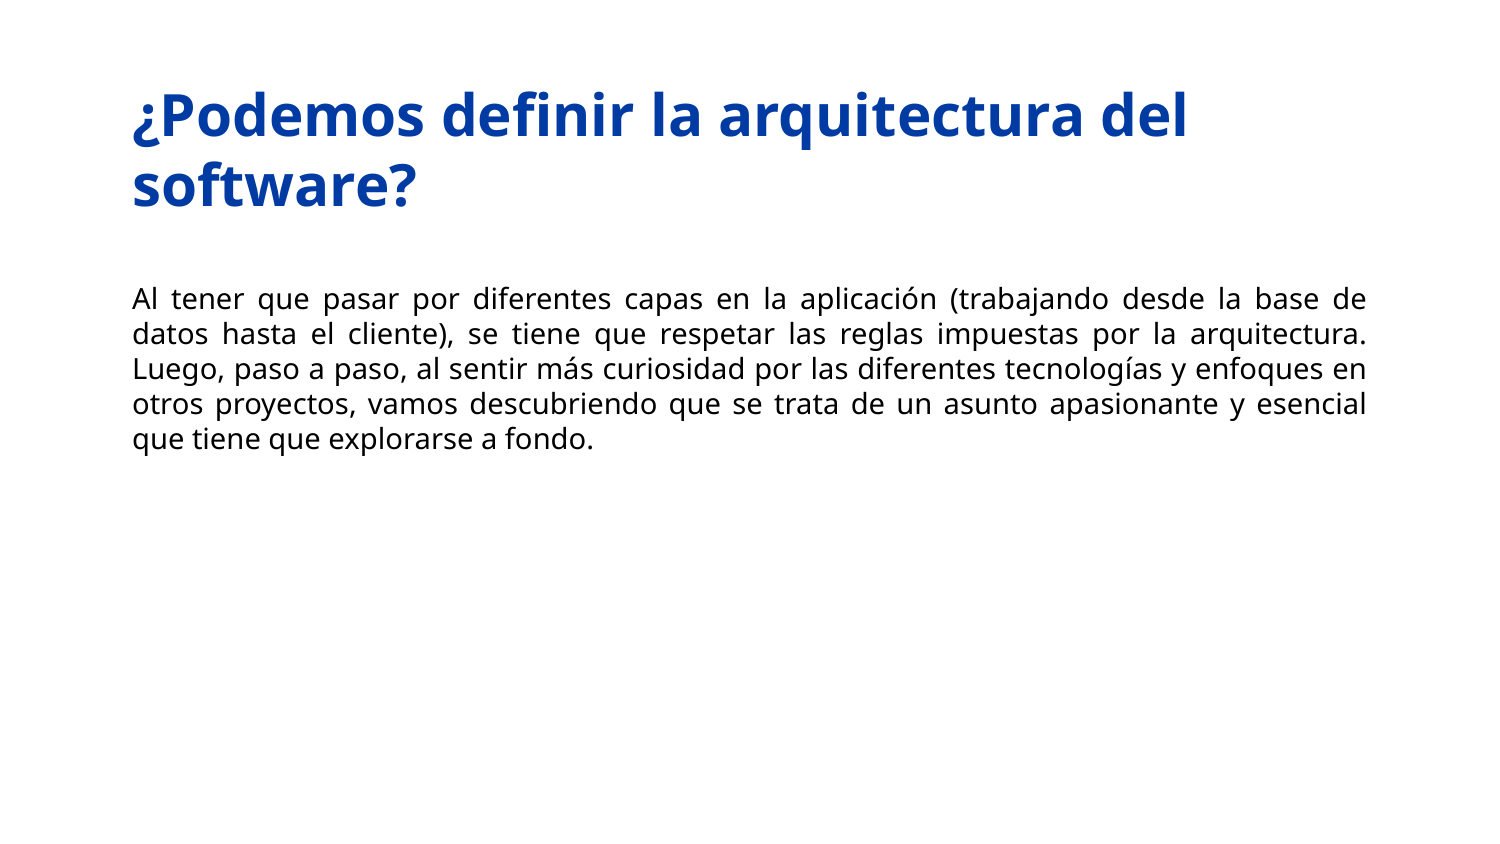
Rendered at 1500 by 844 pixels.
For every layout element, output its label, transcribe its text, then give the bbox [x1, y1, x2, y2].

title ¿Podemos definir la arquitectura del software? [116, 63, 1383, 157]
list Al tener que pasar por diferentes capas en la aplicación (trabajando desde la base de datos hasta el cliente), se tiene que respetar las reglas impuestas por la arquitectura. Luego, paso a paso, al sentir más curiosidad por las diferentes tecnologías y enfoques en otros proyectos, vamos descubriendo que se trata de un asunto apasionante y esencial que tiene que explorarse a fondo. [116, 265, 1383, 750]
